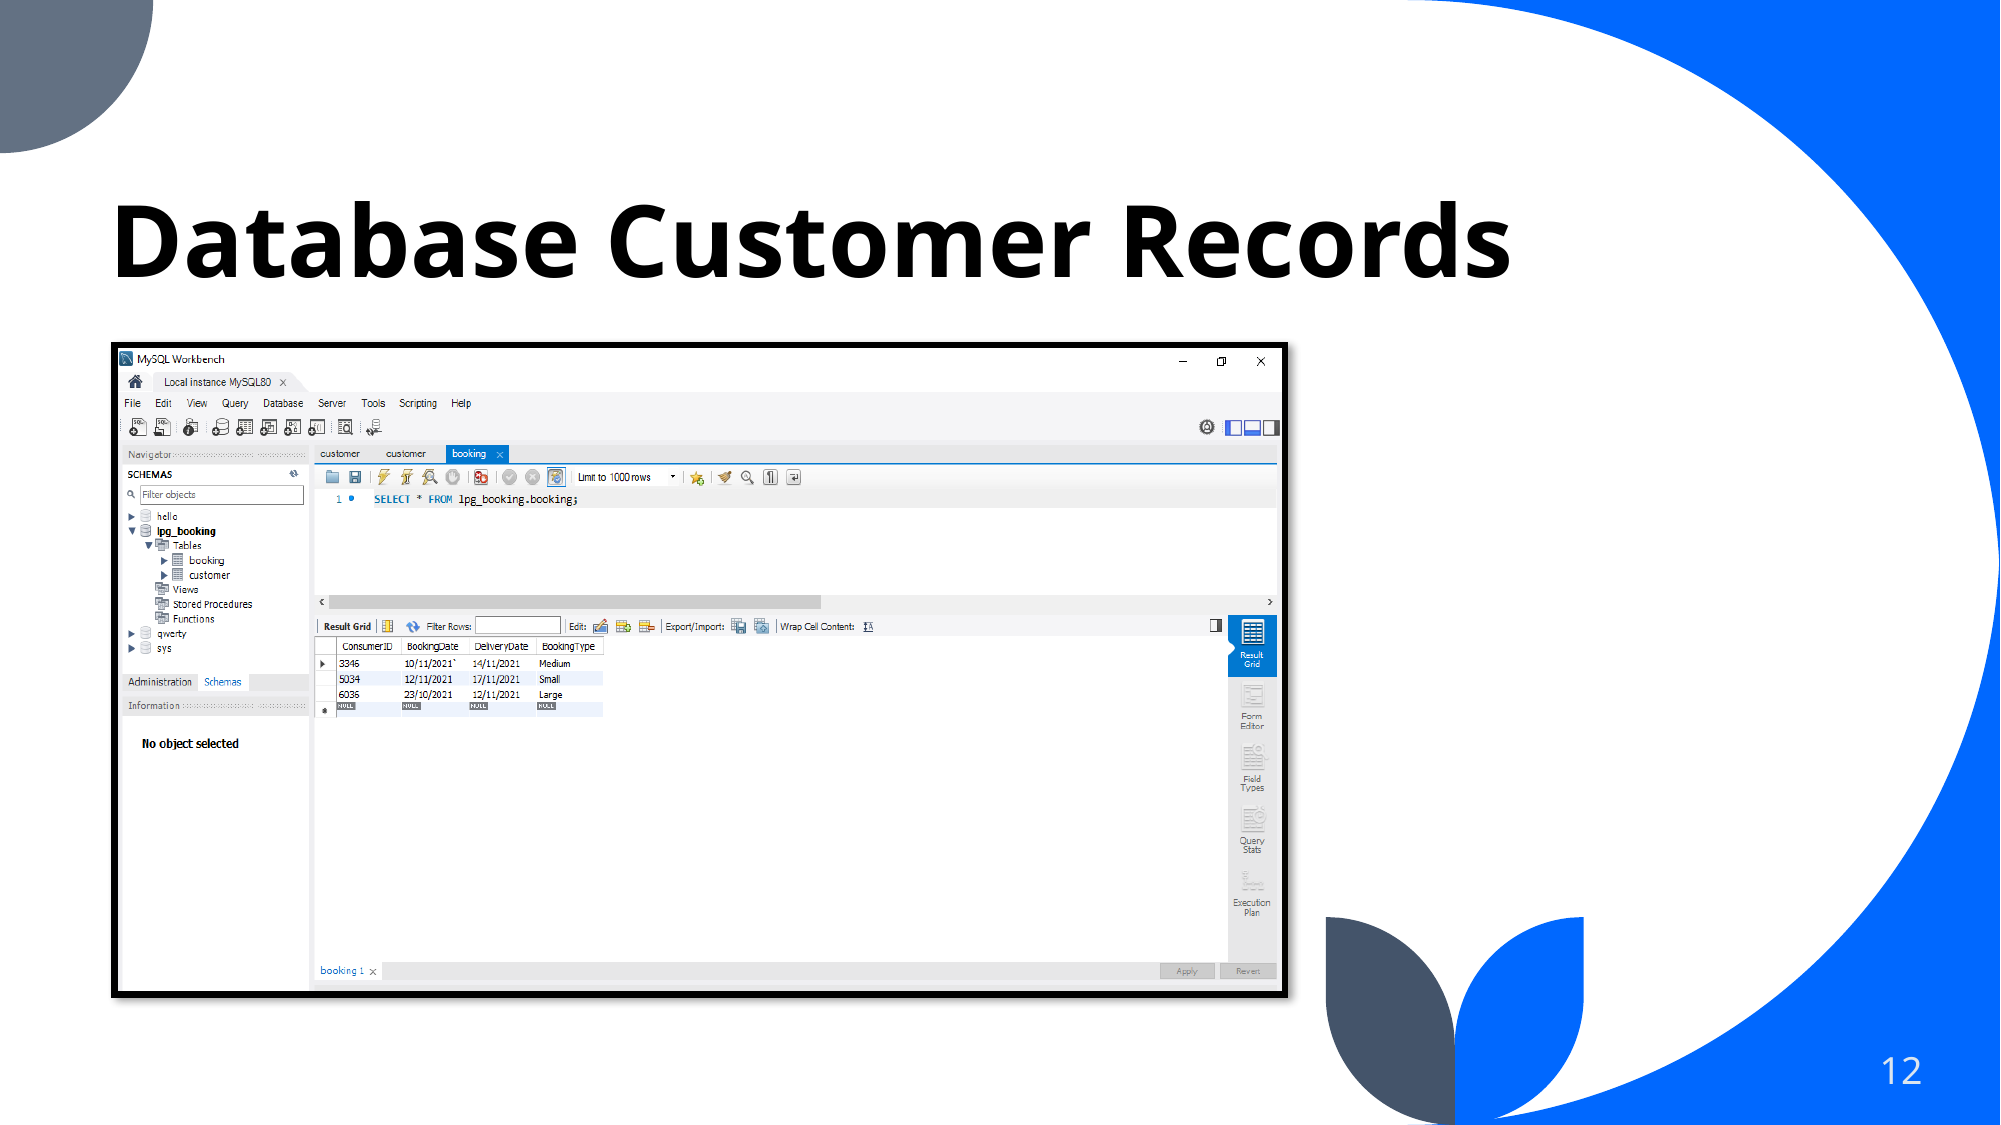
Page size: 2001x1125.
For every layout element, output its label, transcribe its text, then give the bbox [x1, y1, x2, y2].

title Database Customer Records [94, 197, 1699, 307]
picture [117, 348, 1282, 992]
slide_number 12 [1665, 1042, 1938, 1103]
